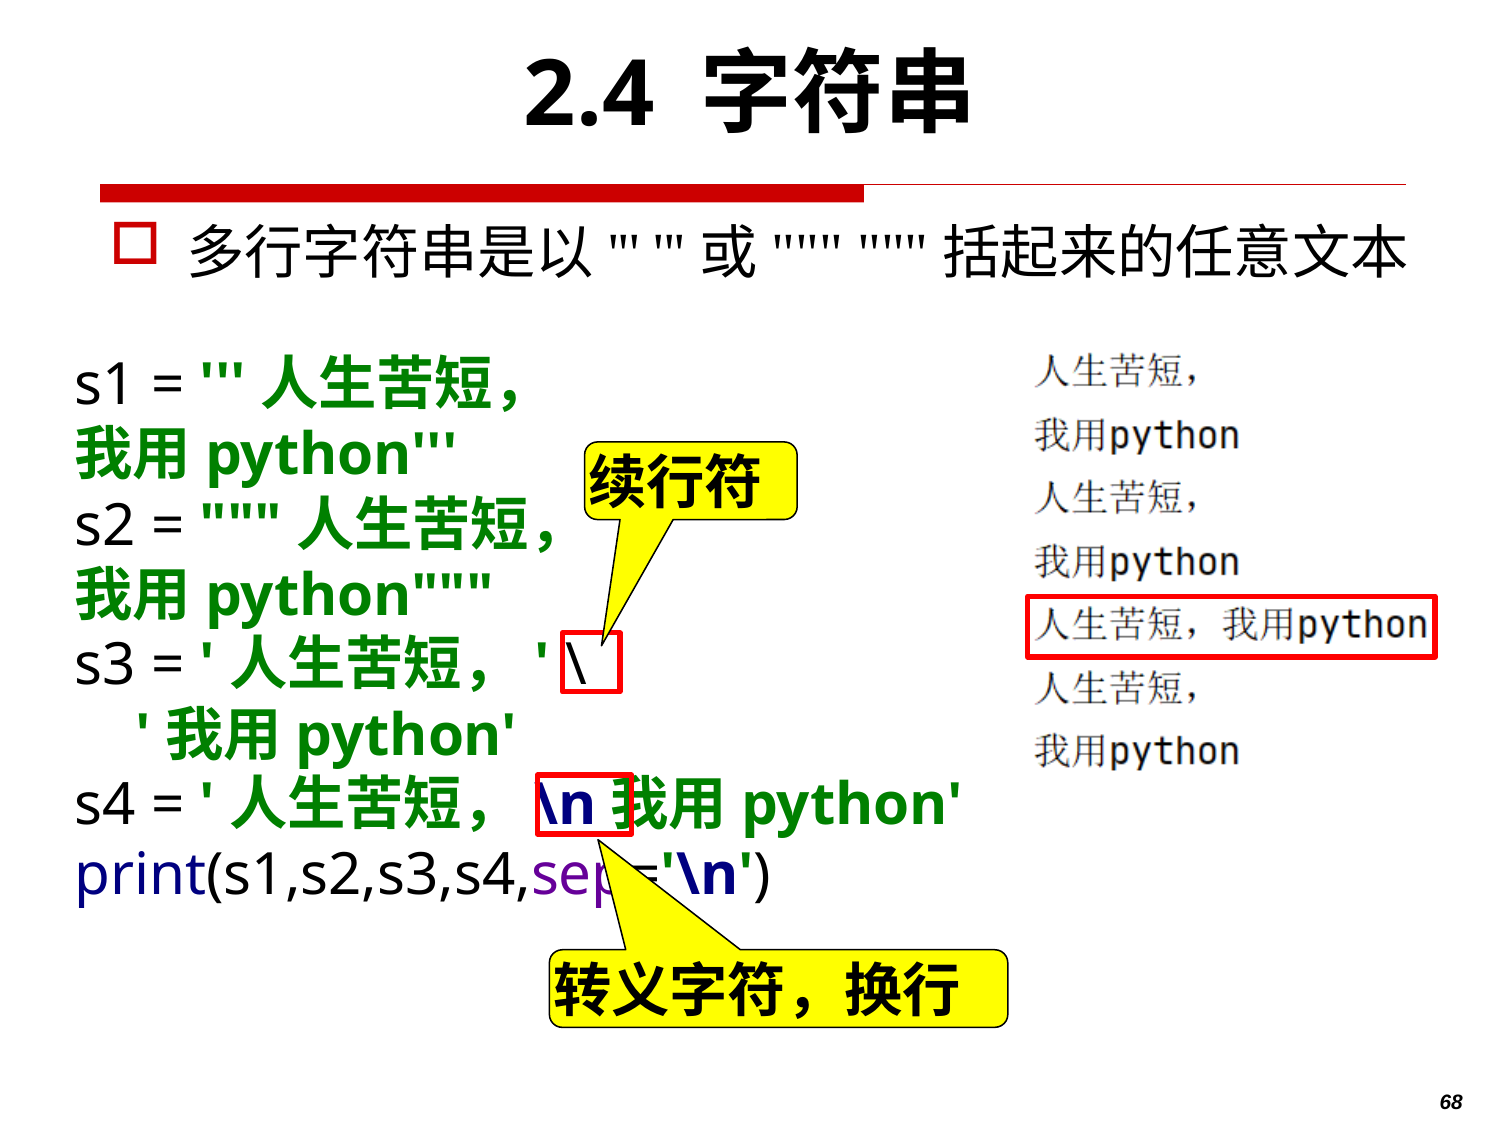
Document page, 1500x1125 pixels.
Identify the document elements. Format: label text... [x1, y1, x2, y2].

text_box s1 = '''人生苦短， 我用python''' s2 = """人生苦短， 我用python""" s3 = '人生苦短，' \ '我用python' s4 = '人生苦短，\n我用python' print(s1,s2,s3,s4,sep='\n') [59, 339, 978, 914]
text_box 转义字符，换行 [549, 839, 1008, 1028]
slide_number 68 [1337, 1053, 1463, 1114]
text_box [562, 632, 620, 692]
text_box 2.4 字符串 [37, 26, 1463, 138]
text_box 续行符 [584, 441, 798, 646]
list 多行字符串是以''' '''或""" """括起来的任意文本 [94, 208, 1500, 304]
picture [1007, 335, 1463, 792]
text_box [537, 775, 632, 835]
